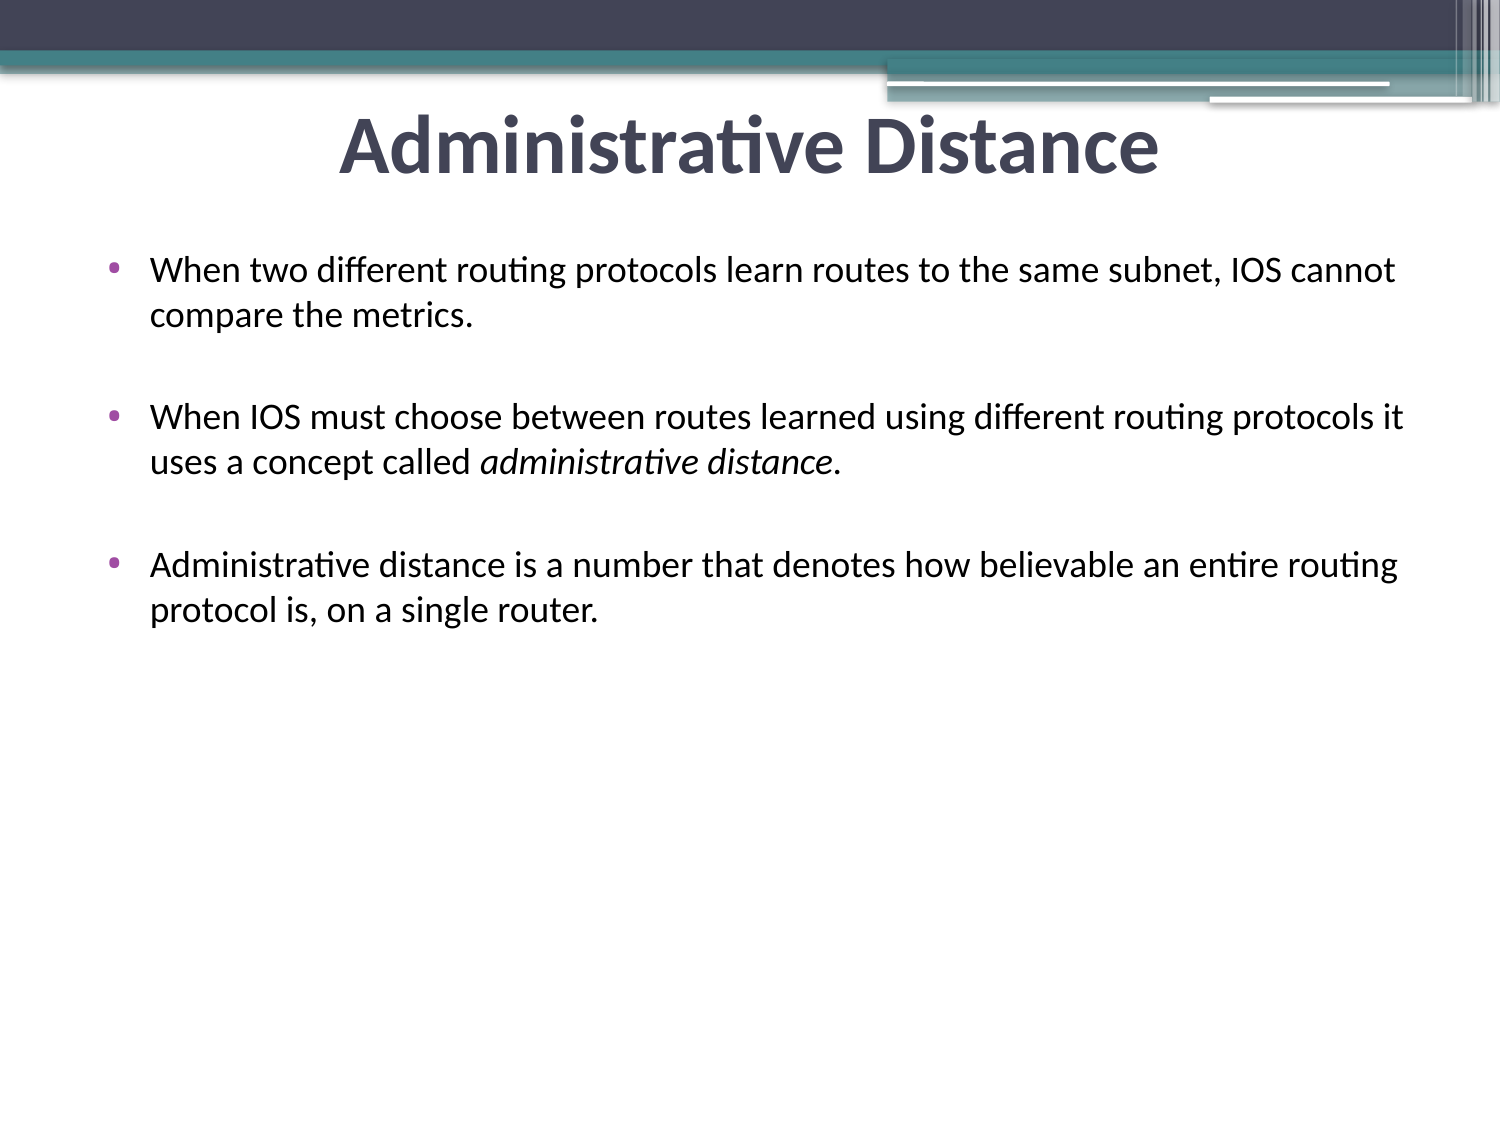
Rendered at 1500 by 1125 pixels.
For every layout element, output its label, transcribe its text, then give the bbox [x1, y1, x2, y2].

text_box Administrative Distance [74, 82, 1425, 200]
list When two different routing protocols learn routes to the same subnet, IOS cannot compare the metrics. When IOS must choose between routes learned using different routing protocols it uses a concept called administrative distance. Administrative distance is a number that denotes how believable an entire routing protocol is, on a single router. [75, 237, 1425, 1043]
